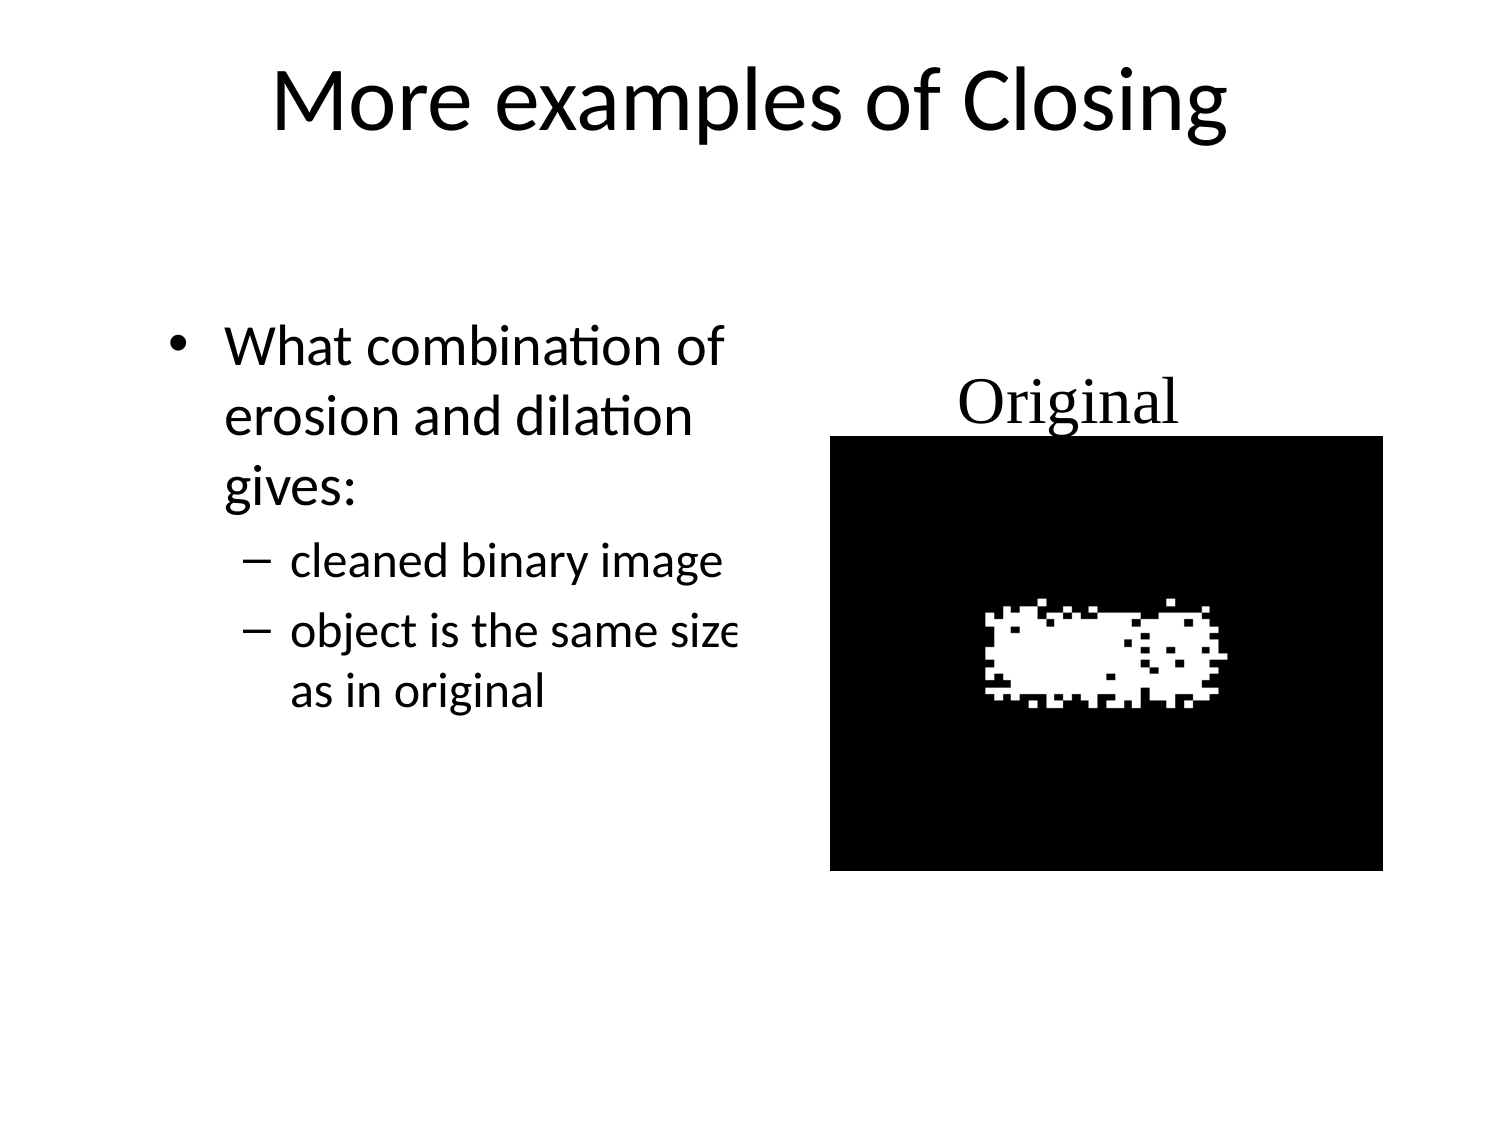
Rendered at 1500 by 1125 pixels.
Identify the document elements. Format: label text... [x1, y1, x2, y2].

title More examples of Closing [0, 0, 1500, 188]
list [737, 395, 1451, 930]
list What combination of erosion and dilation gives: cleaned binary image object is the same size as in original [153, 299, 779, 975]
text_box Original [942, 349, 1196, 393]
